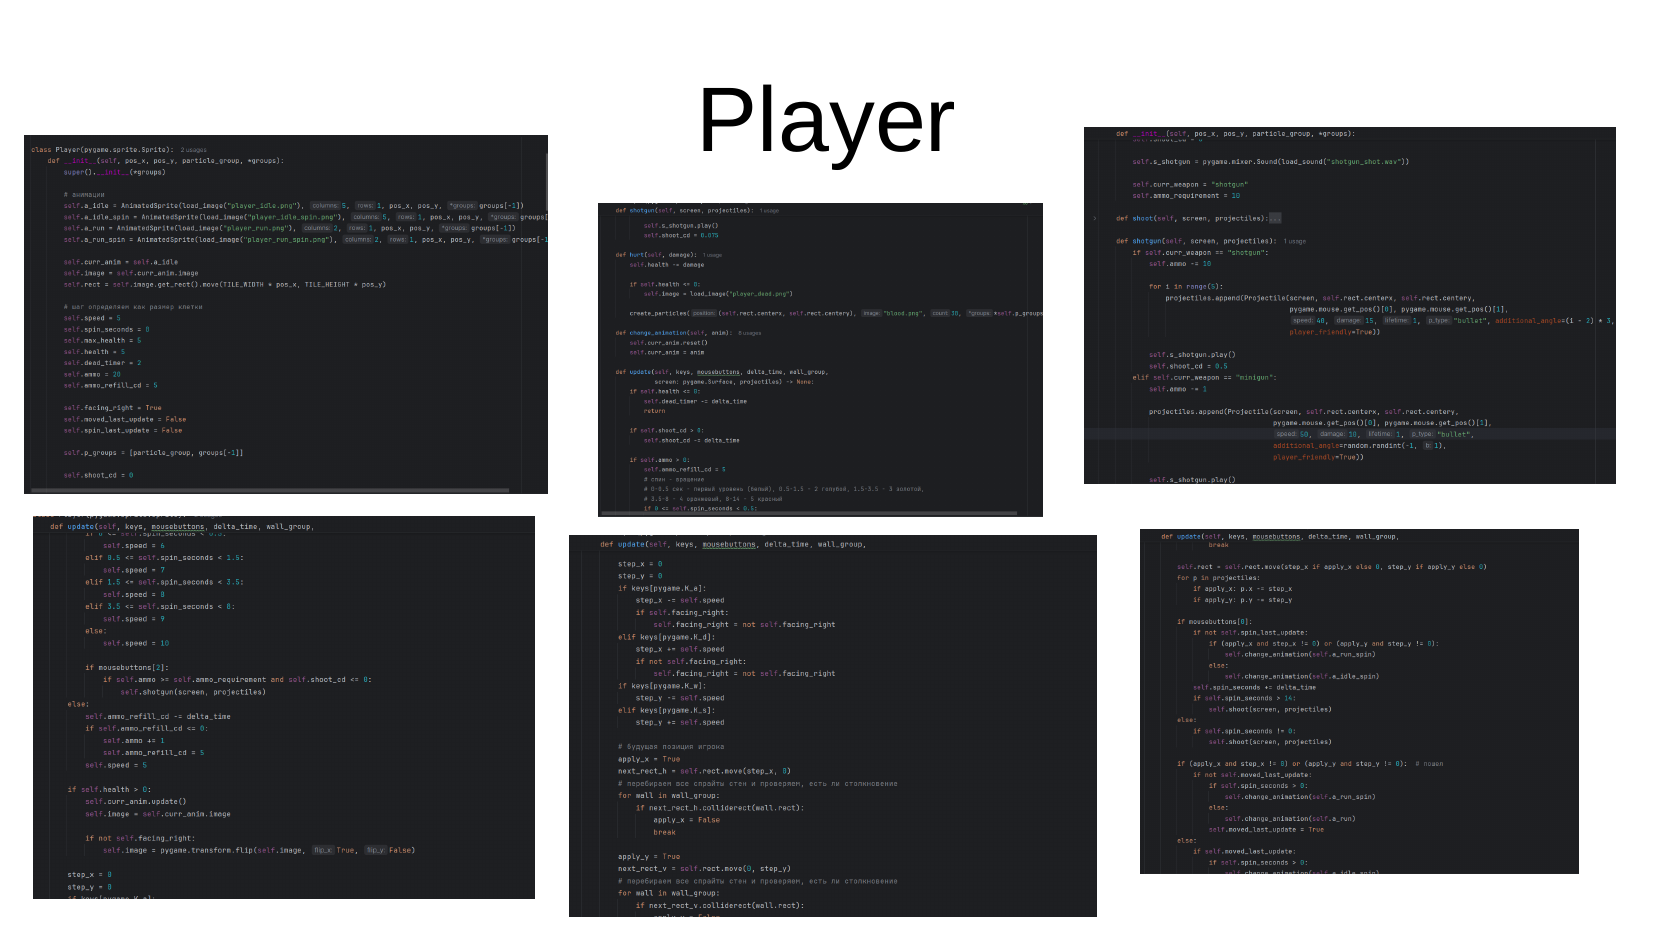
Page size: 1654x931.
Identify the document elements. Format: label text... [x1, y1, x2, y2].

picture [32, 516, 535, 899]
picture [24, 135, 548, 494]
picture [1083, 127, 1616, 484]
picture [598, 203, 1043, 517]
picture [569, 535, 1097, 917]
picture [1140, 529, 1579, 874]
title Player [82, 37, 1571, 193]
